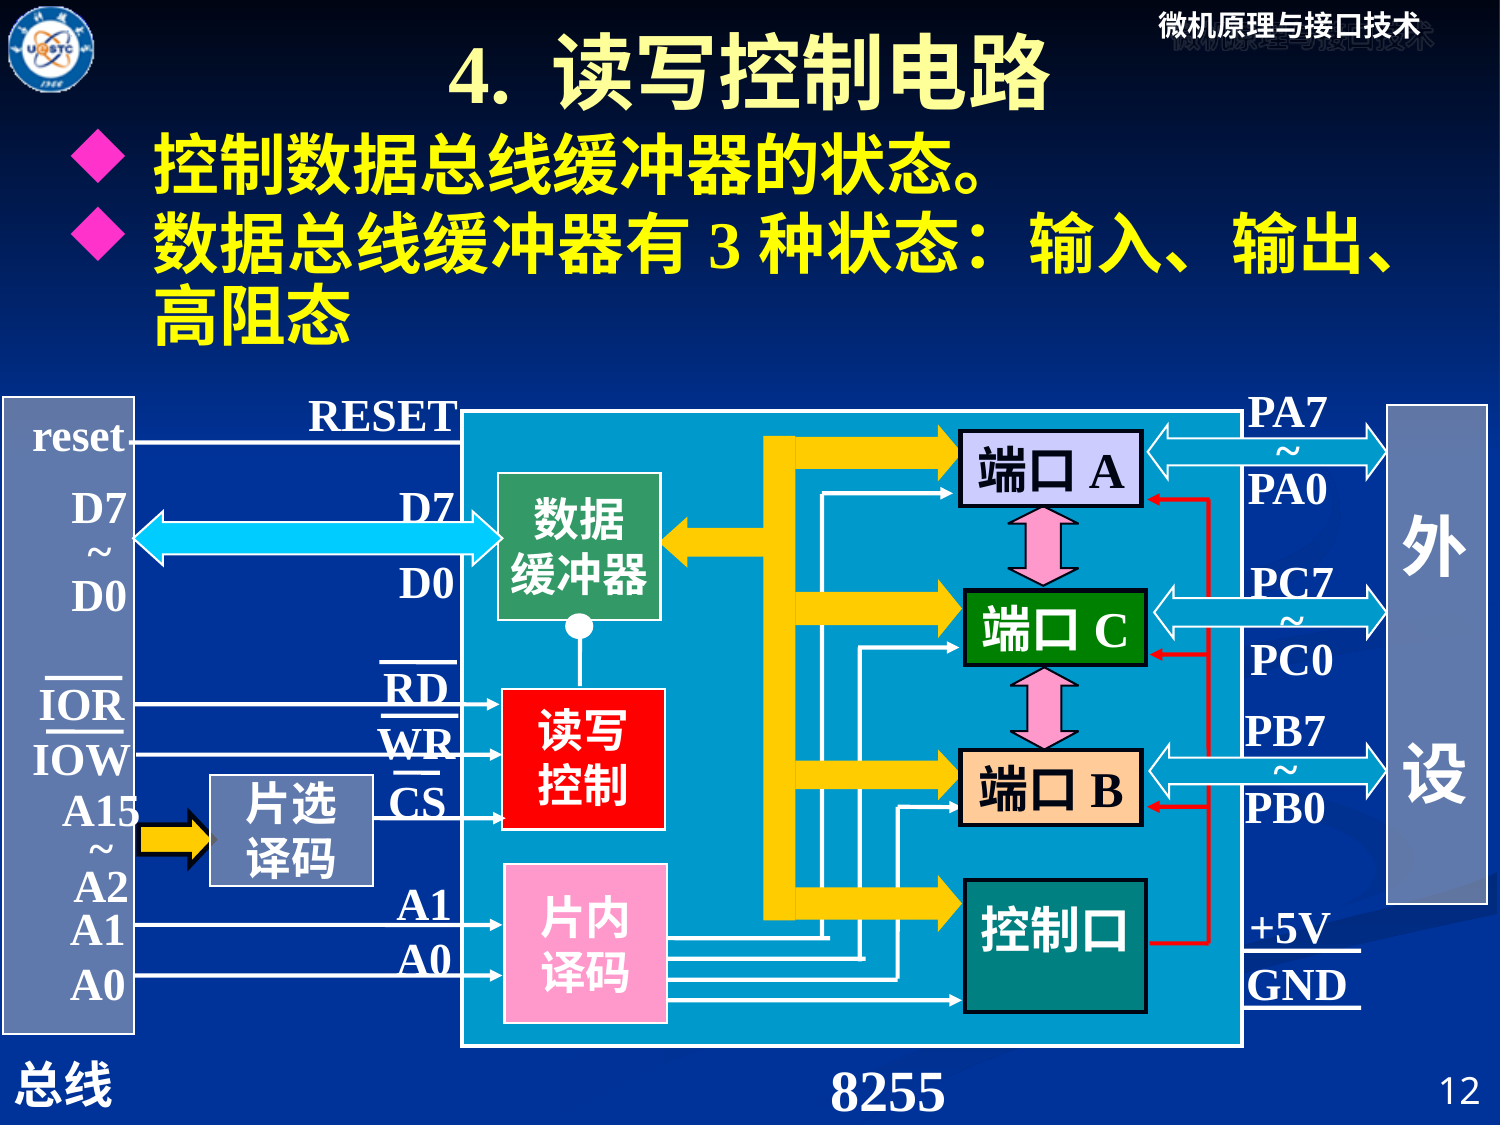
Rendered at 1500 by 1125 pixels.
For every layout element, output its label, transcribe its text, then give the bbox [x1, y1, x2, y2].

list 控制数据总线缓冲器的状态。 数据总线缓冲器有3种状态：输入、输出、高阻态 [50, 125, 1449, 374]
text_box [0, 374, 1488, 1125]
picture [0, 0, 101, 96]
title 4. 读写控制电路 [75, 24, 1425, 115]
